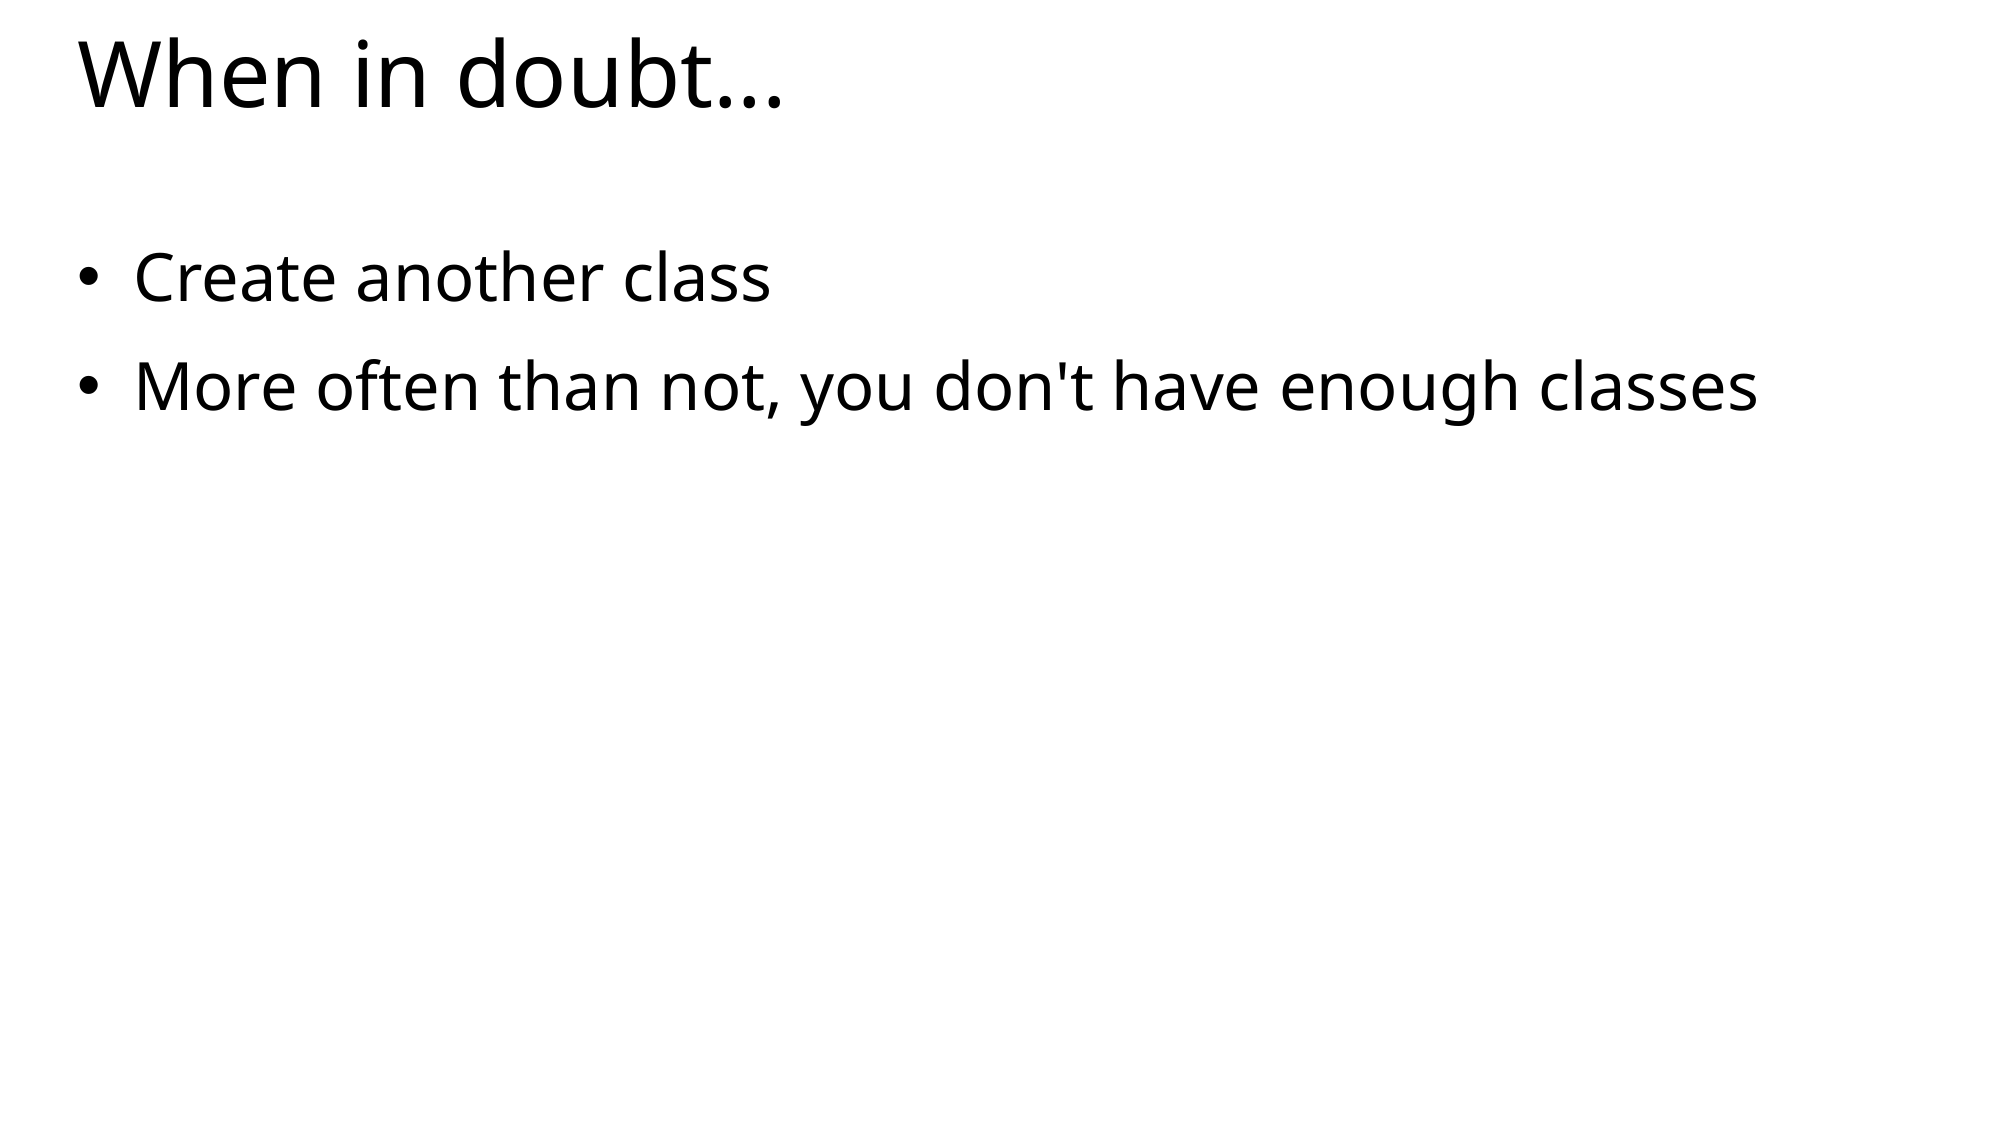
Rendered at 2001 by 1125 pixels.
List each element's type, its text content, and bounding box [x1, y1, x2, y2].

list Create another class More often than not, you don't have enough classes [62, 227, 1953, 1096]
title When in doubt... [62, 29, 1953, 205]
